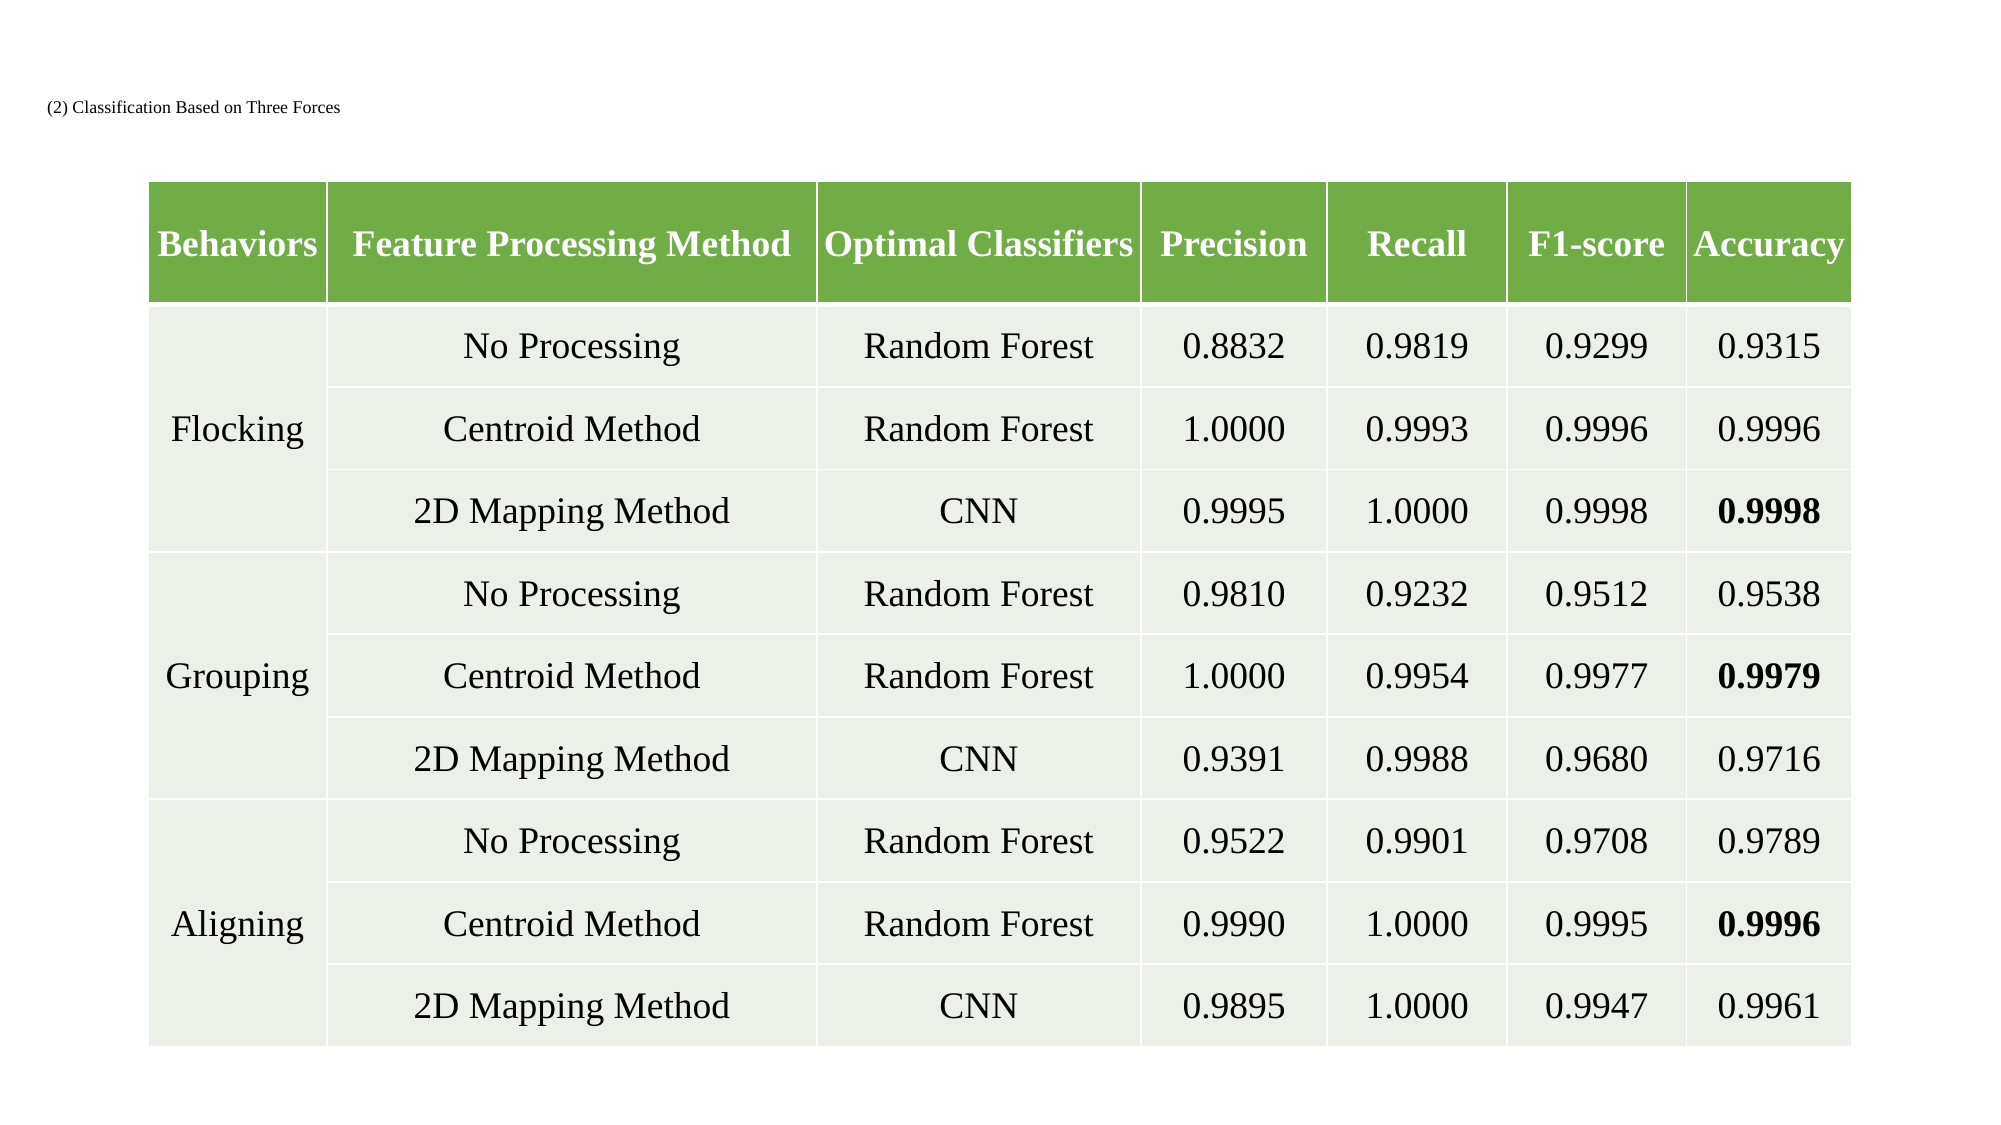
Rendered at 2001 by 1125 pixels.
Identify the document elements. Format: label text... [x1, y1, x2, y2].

table_cell 1.0000 [1142, 635, 1326, 716]
table_cell 0.9996 [1687, 883, 1851, 963]
table_cell 2D Mapping Method [328, 965, 816, 1046]
table_cell 0.9819 [1328, 307, 1506, 386]
table_cell 0.9979 [1687, 635, 1851, 716]
table_cell Centroid Method [328, 388, 816, 469]
table_cell 0.9977 [1508, 635, 1686, 716]
table_cell 0.9512 [1508, 553, 1686, 633]
title (2) Classification Based on Three Forces [32, 91, 2000, 145]
table_cell 0.9961 [1687, 965, 1851, 1046]
table_cell 0.9998 [1508, 470, 1686, 551]
table_cell 0.9901 [1328, 800, 1506, 881]
table_cell No Processing [328, 553, 816, 633]
table_cell CNN [818, 718, 1140, 798]
table_cell Random Forest [818, 635, 1140, 716]
table_cell 2D Mapping Method [328, 718, 816, 798]
table_cell 2D Mapping Method [328, 470, 816, 551]
table_cell 0.9680 [1508, 718, 1686, 798]
table_cell 0.9990 [1142, 883, 1326, 963]
table_cell 0.9315 [1687, 307, 1851, 386]
table_cell Centroid Method [328, 883, 816, 963]
table_cell 0.9522 [1142, 800, 1326, 881]
table_cell 0.9954 [1328, 635, 1506, 716]
table_cell 0.9708 [1508, 800, 1686, 881]
table_cell 0.9232 [1328, 553, 1506, 633]
table_cell 0.9998 [1687, 470, 1851, 551]
table_cell 0.9391 [1142, 718, 1326, 798]
table_cell 0.9789 [1687, 800, 1851, 881]
table_header F1-score [1508, 182, 1686, 302]
table_cell 1.0000 [1142, 388, 1326, 469]
table_cell Random Forest [818, 307, 1140, 386]
table_cell 0.9988 [1328, 718, 1506, 798]
table_cell 0.8832 [1142, 307, 1326, 386]
table_cell 0.9895 [1142, 965, 1326, 1046]
table_cell 0.9716 [1687, 718, 1851, 798]
table_cell Random Forest [818, 553, 1140, 633]
table_cell 0.9810 [1142, 553, 1326, 633]
table_cell 0.9996 [1508, 388, 1686, 469]
table_cell Random Forest [818, 800, 1140, 881]
table_cell 0.9947 [1508, 965, 1686, 1046]
table_cell CNN [818, 470, 1140, 551]
table_header Behaviors [149, 182, 326, 302]
table_cell 0.9538 [1687, 553, 1851, 633]
table_cell CNN [818, 965, 1140, 1046]
table_cell No Processing [328, 800, 816, 881]
table_cell No Processing [328, 307, 816, 386]
table_header Recall [1328, 182, 1506, 302]
table_cell 0.9995 [1508, 883, 1686, 963]
table_cell 1.0000 [1328, 965, 1506, 1046]
table_cell 0.9995 [1142, 470, 1326, 551]
table_cell 0.9299 [1508, 307, 1686, 386]
table_header Feature Processing Method [328, 182, 816, 302]
table_cell 0.9996 [1687, 388, 1851, 469]
table_cell Centroid Method [328, 635, 816, 716]
table_cell Grouping [149, 553, 326, 798]
table_cell Flocking [149, 307, 326, 551]
table_cell Random Forest [818, 883, 1140, 963]
table_header Precision [1142, 182, 1326, 302]
table_cell 0.9993 [1328, 388, 1506, 469]
table_cell 1.0000 [1328, 883, 1506, 963]
table_header Optimal Classifiers [818, 182, 1140, 302]
table_cell 1.0000 [1328, 470, 1506, 551]
table_header Accuracy [1687, 182, 1851, 302]
table_cell Aligning [149, 800, 326, 1046]
table_cell Random Forest [818, 388, 1140, 469]
